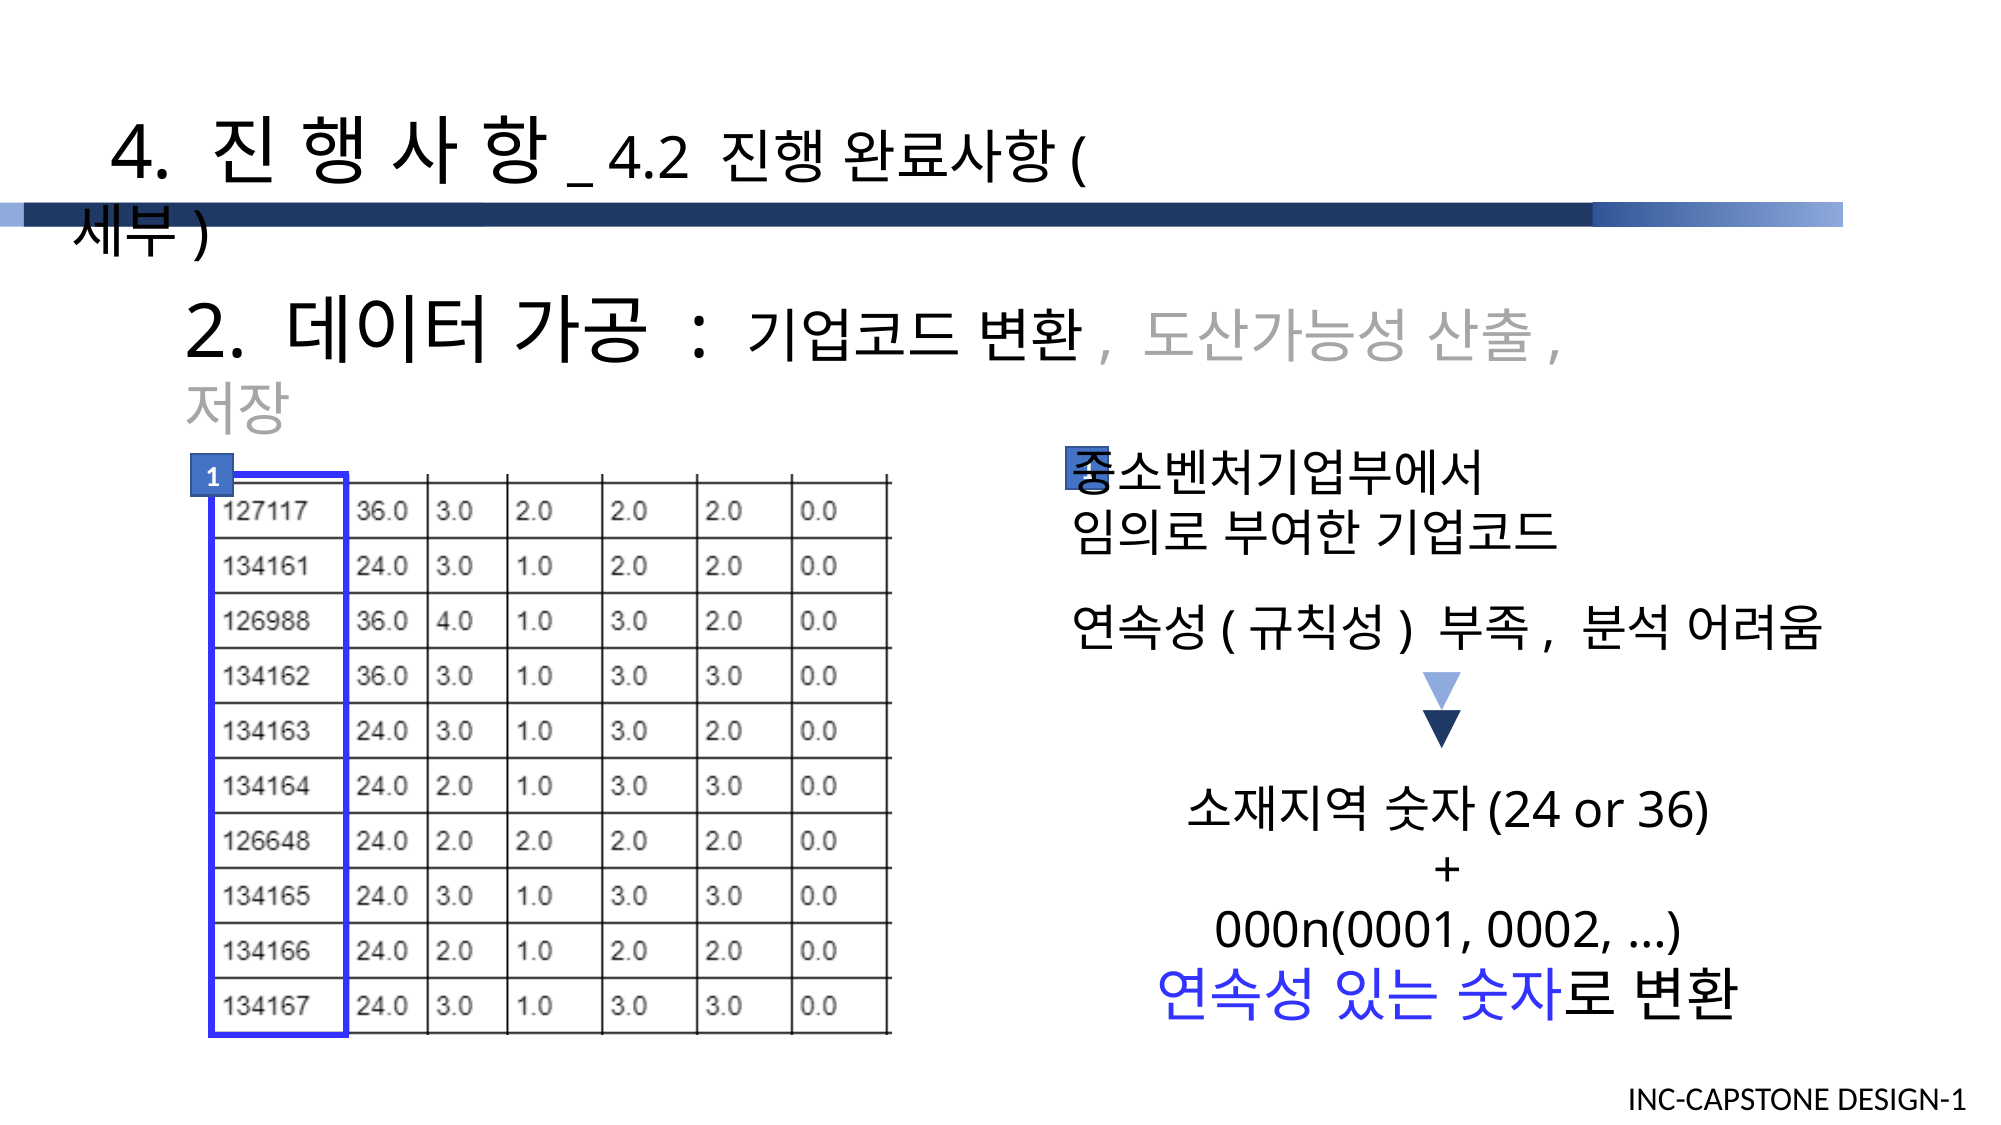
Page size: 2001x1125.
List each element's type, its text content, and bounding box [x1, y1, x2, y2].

text_box 중소벤처기업부에서 임의로 부여한 기업코드 연속성(규칙성) 부족, 분석 어려움 [1056, 433, 1840, 664]
text_box 소재지역 숫자(24 or 36) + 000n(0001, 0002, …) 연속성 있는 숫자로 변환 [1141, 770, 1755, 1036]
text_box ▶▶ [1411, 657, 1487, 796]
text_box 1 [190, 453, 234, 497]
text_box 4. 진 행 사 항_ 4.2 진행 완료사항(세부) [56, 96, 1190, 272]
picture [211, 474, 893, 1035]
text_box 2. 데이터 가공 : 기업코드 변환, 도산가능성 산출, 저장 [169, 275, 1706, 450]
